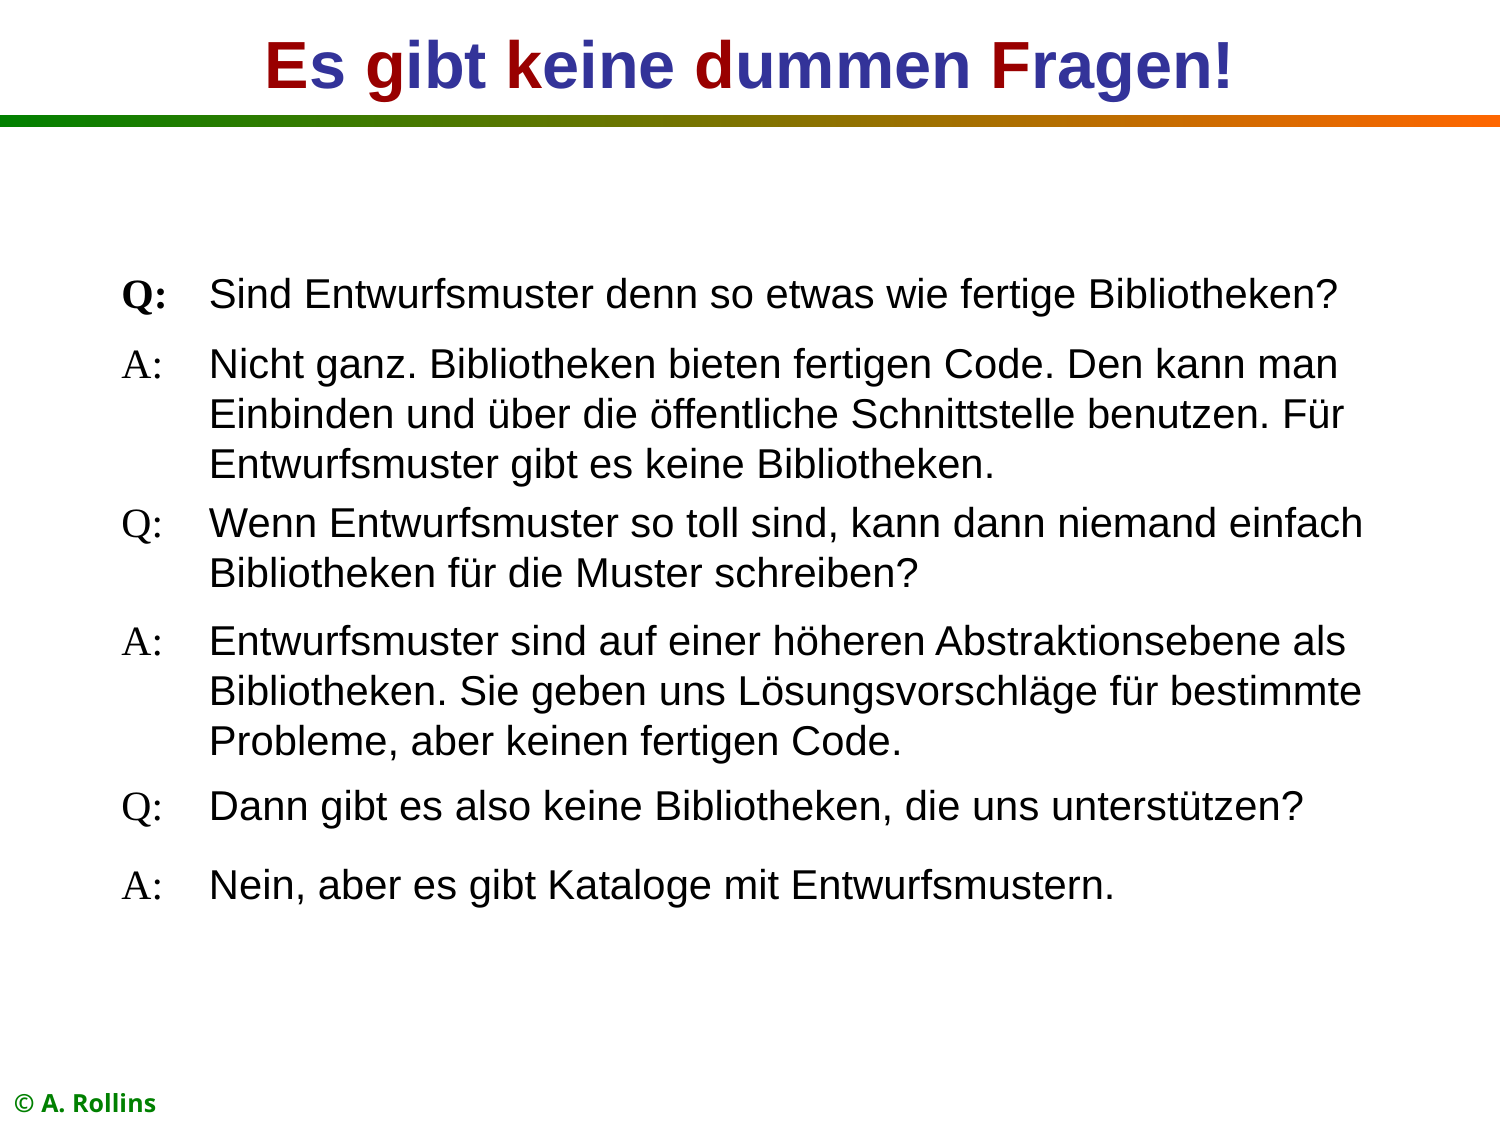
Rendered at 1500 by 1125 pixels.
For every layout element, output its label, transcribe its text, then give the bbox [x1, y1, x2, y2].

text_box A: Nicht ganz. Bibliotheken bieten fertigen Code. Den kann man Einbinden und über die öffentliche Schnittstelle benutzen. Für Entwurfsmuster gibt es keine Bibliotheken. [106, 329, 1422, 495]
text_box A: Nein, aber es gibt Kataloge mit Entwurfsmustern. [106, 849, 1415, 916]
text_box Q: Sind Entwurfsmuster denn so etwas wie fertige Bibliotheken? [106, 259, 1422, 325]
text_box Q: Dann gibt es also keine Bibliotheken, die uns unterstützen? [106, 770, 1422, 837]
list Es gibt keine dummen Fragen! [0, 29, 1500, 114]
text_box A: Entwurfsmuster sind auf einer höheren Abstraktionsebene als Bibliotheken. Sie geben uns Lösungsvorschläge für bestimmte Probleme, aber keinen fertigen Code. [106, 606, 1415, 770]
text_box Q: Wenn Entwurfsmuster so toll sind, kann dann niemand einfach Bibliotheken für die Muster schreiben? [106, 495, 1422, 604]
